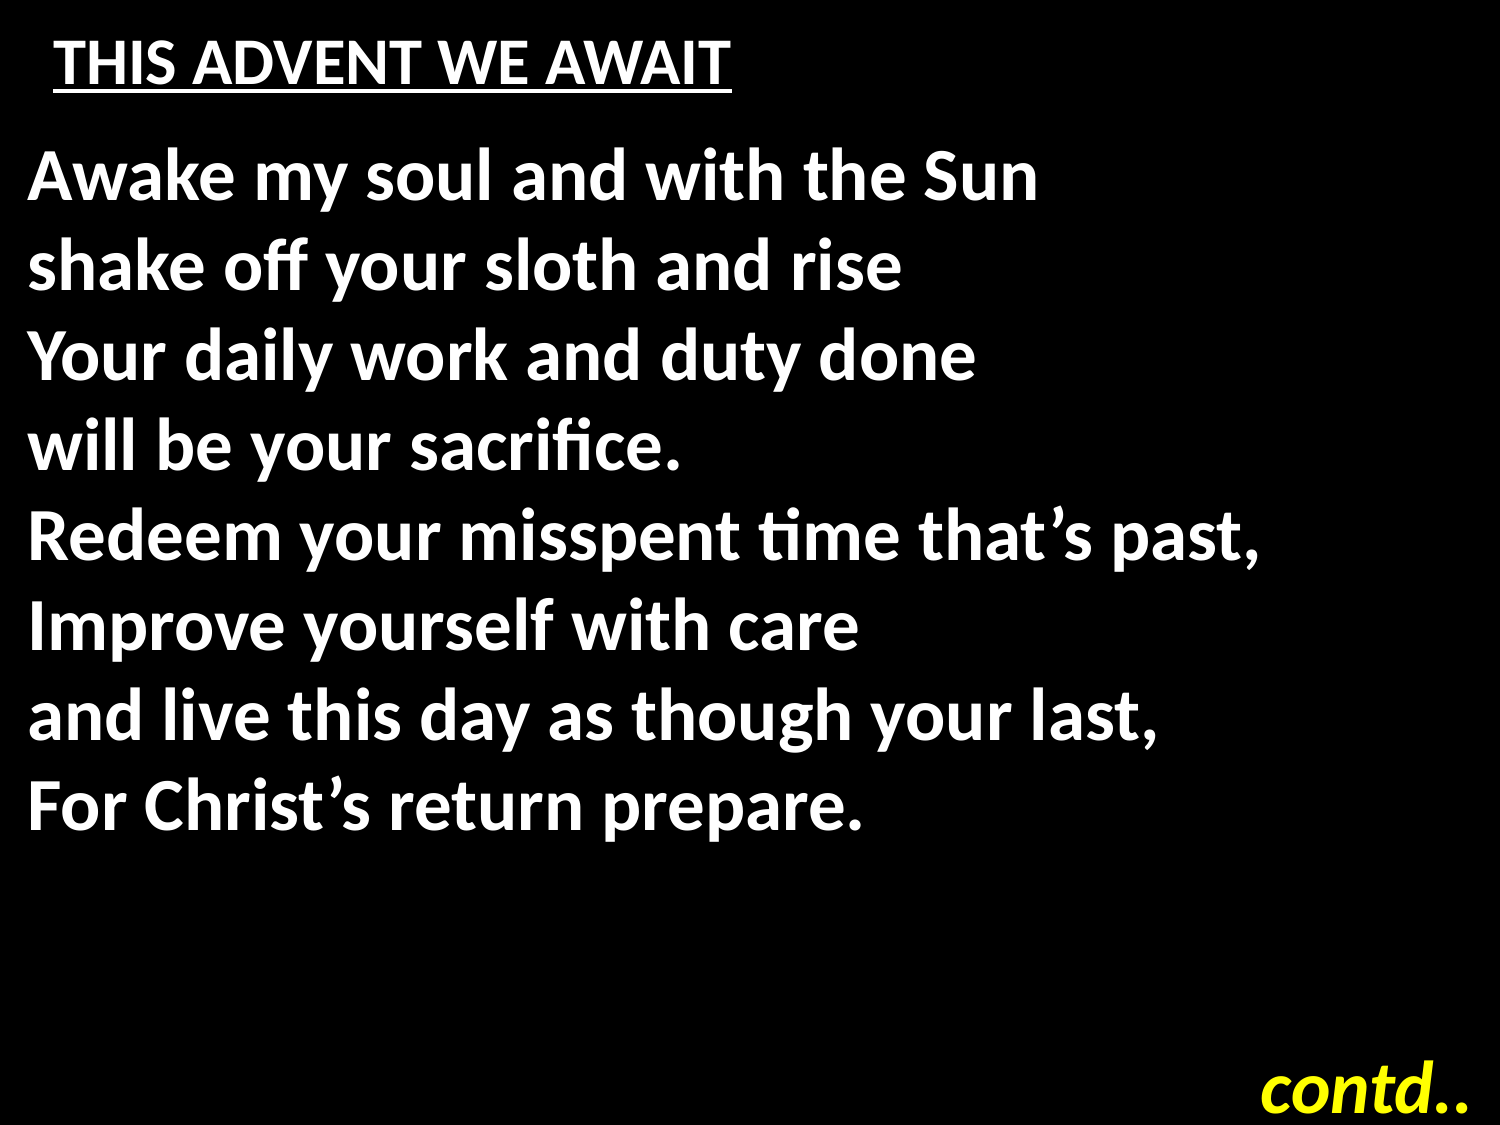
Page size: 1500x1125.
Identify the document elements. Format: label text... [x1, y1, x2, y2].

text_box contd.. [1245, 1042, 1500, 1125]
title THIS ADVENT WE AWAIT [10, 0, 1490, 117]
list Awake my soul and with the Sun shake off your sloth and rise Your daily work and duty done will be your sacrifice. Redeem your misspent time that’s past, Improve yourself with care and live this day as though your last, For Christ’s return prepare. [8, 125, 1489, 1116]
